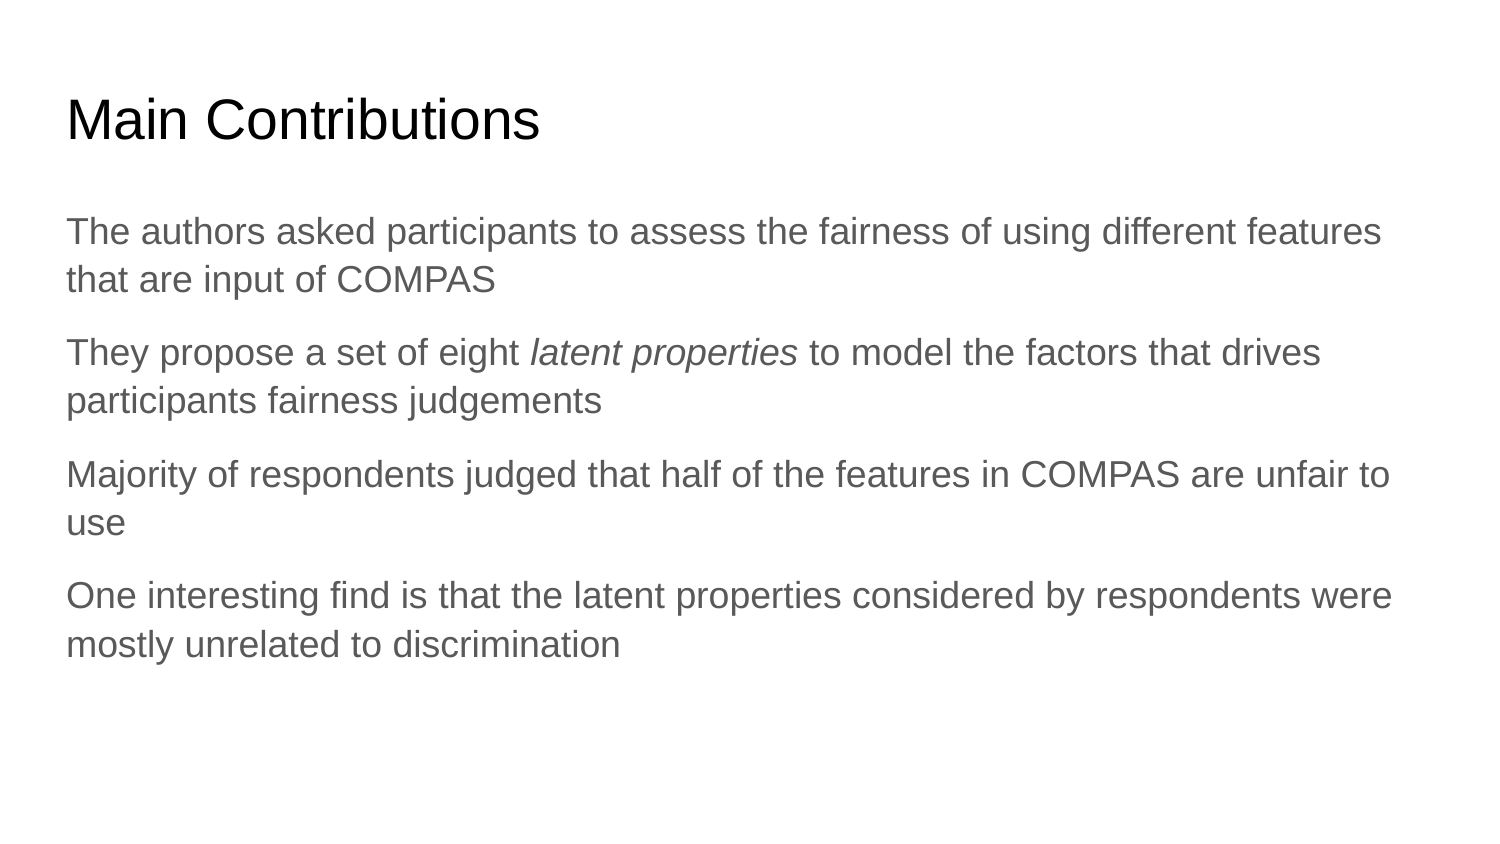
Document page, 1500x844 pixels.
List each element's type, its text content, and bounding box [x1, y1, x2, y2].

title Main Contributions [51, 72, 1449, 167]
list The authors asked participants to assess the fairness of using different features that are input of COMPAS They propose a set of eight latent properties to model the factors that drives participants fairness judgements Majority of respondents judged that half of the features in COMPAS are unfair to use One interesting find is that the latent properties considered by respondents were mostly unrelated to discrimination [51, 189, 1449, 750]
